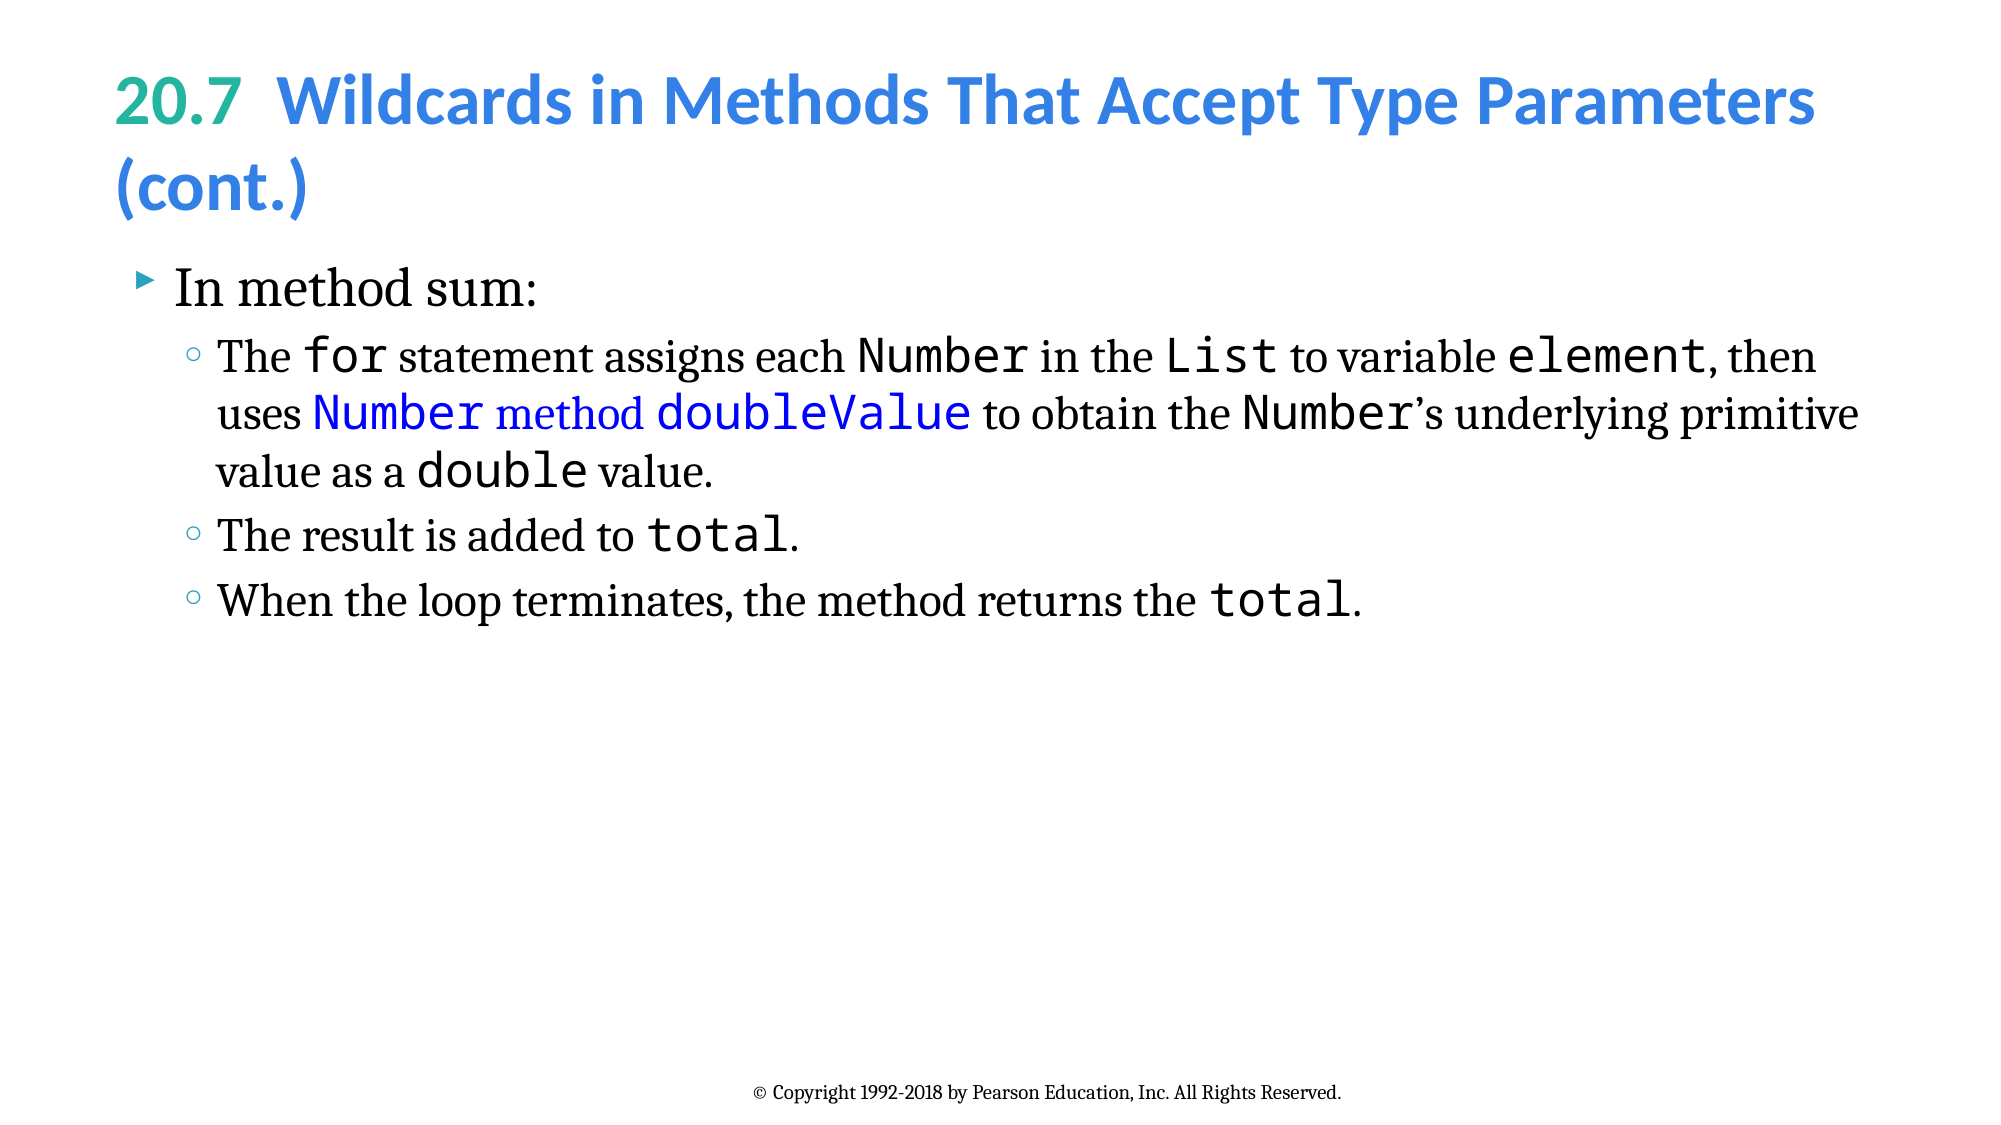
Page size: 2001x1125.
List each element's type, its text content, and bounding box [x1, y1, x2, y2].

title 20.7 Wildcards in Methods That Accept Type Parameters (cont.) [99, 45, 1900, 233]
list In method sum: The for statement assigns each Number in the List to variable element, then uses Number method doubleValue to obtain the Number’s underlying primitive value as a double value. The result is added to total. When the loop terminates, the method returns the total. [99, 242, 1900, 986]
footer © Copyright 1992-2018 by Pearson Education, Inc. All Rights Reserved. [736, 1051, 1892, 1112]
